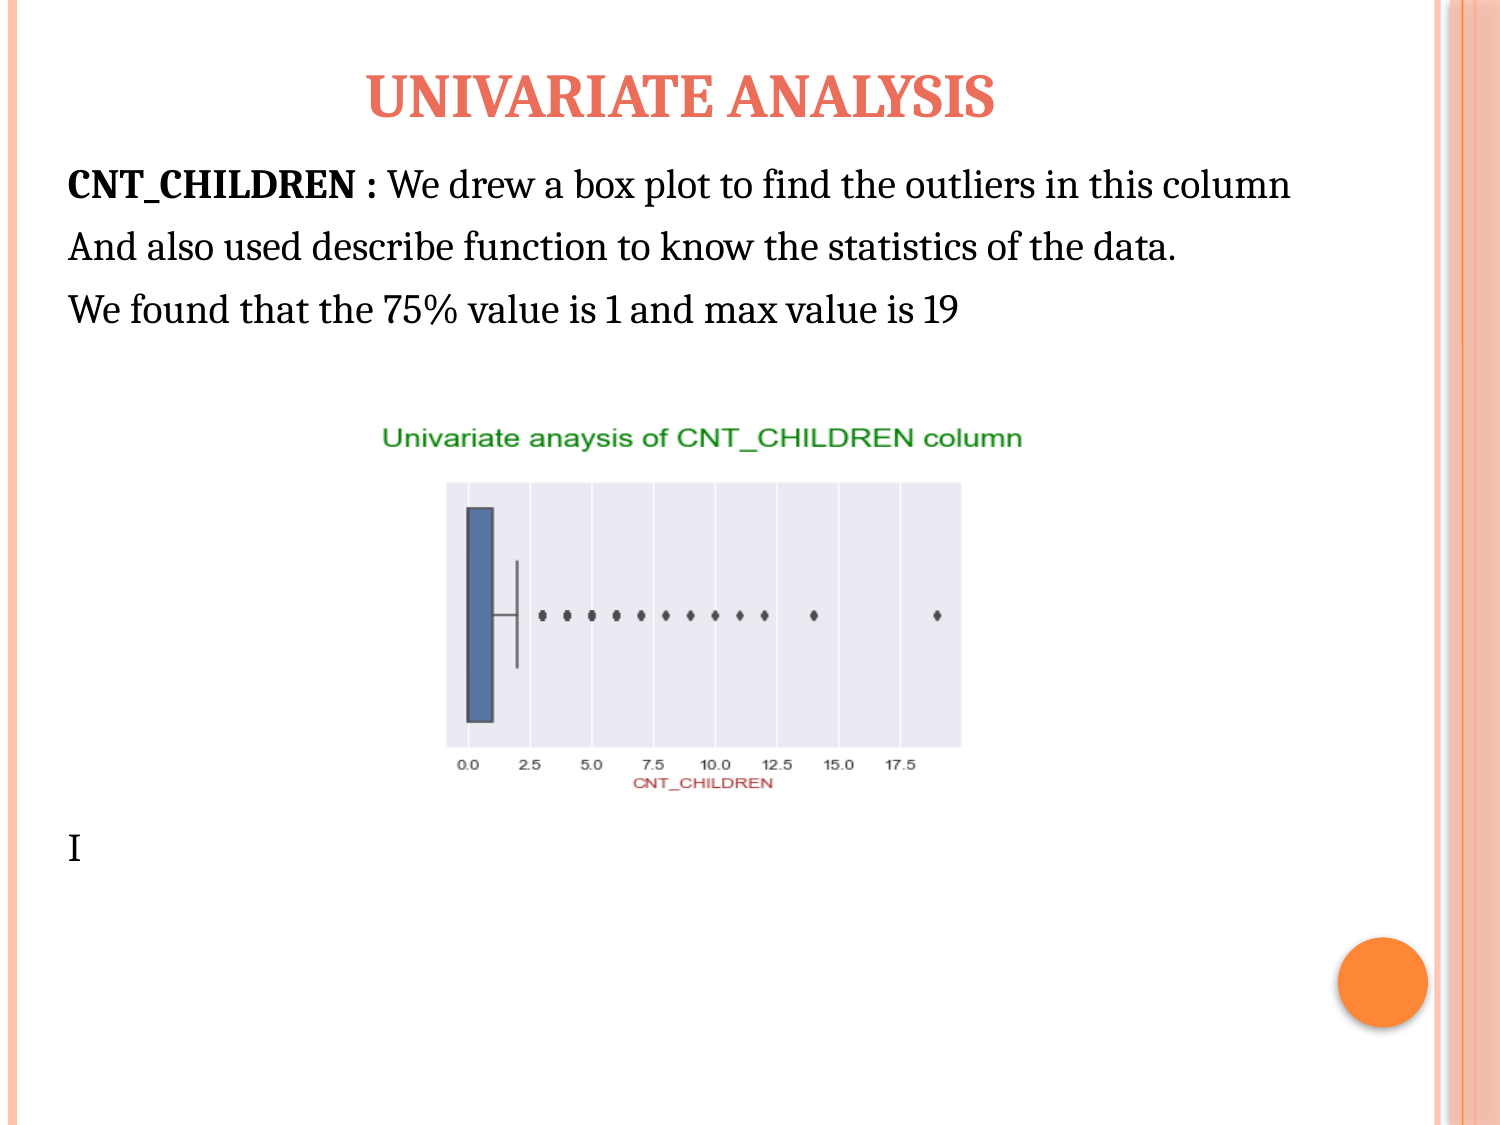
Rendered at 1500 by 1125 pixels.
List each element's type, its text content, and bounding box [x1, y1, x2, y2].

title Univariate Analysis [75, 45, 1300, 138]
list CNT_CHILDREN : We drew a box plot to find the outliers in this column And also used describe function to know the statistics of the data. We found that the 75% value is 1 and max value is 19 I [53, 149, 1459, 1000]
picture [371, 420, 1034, 798]
